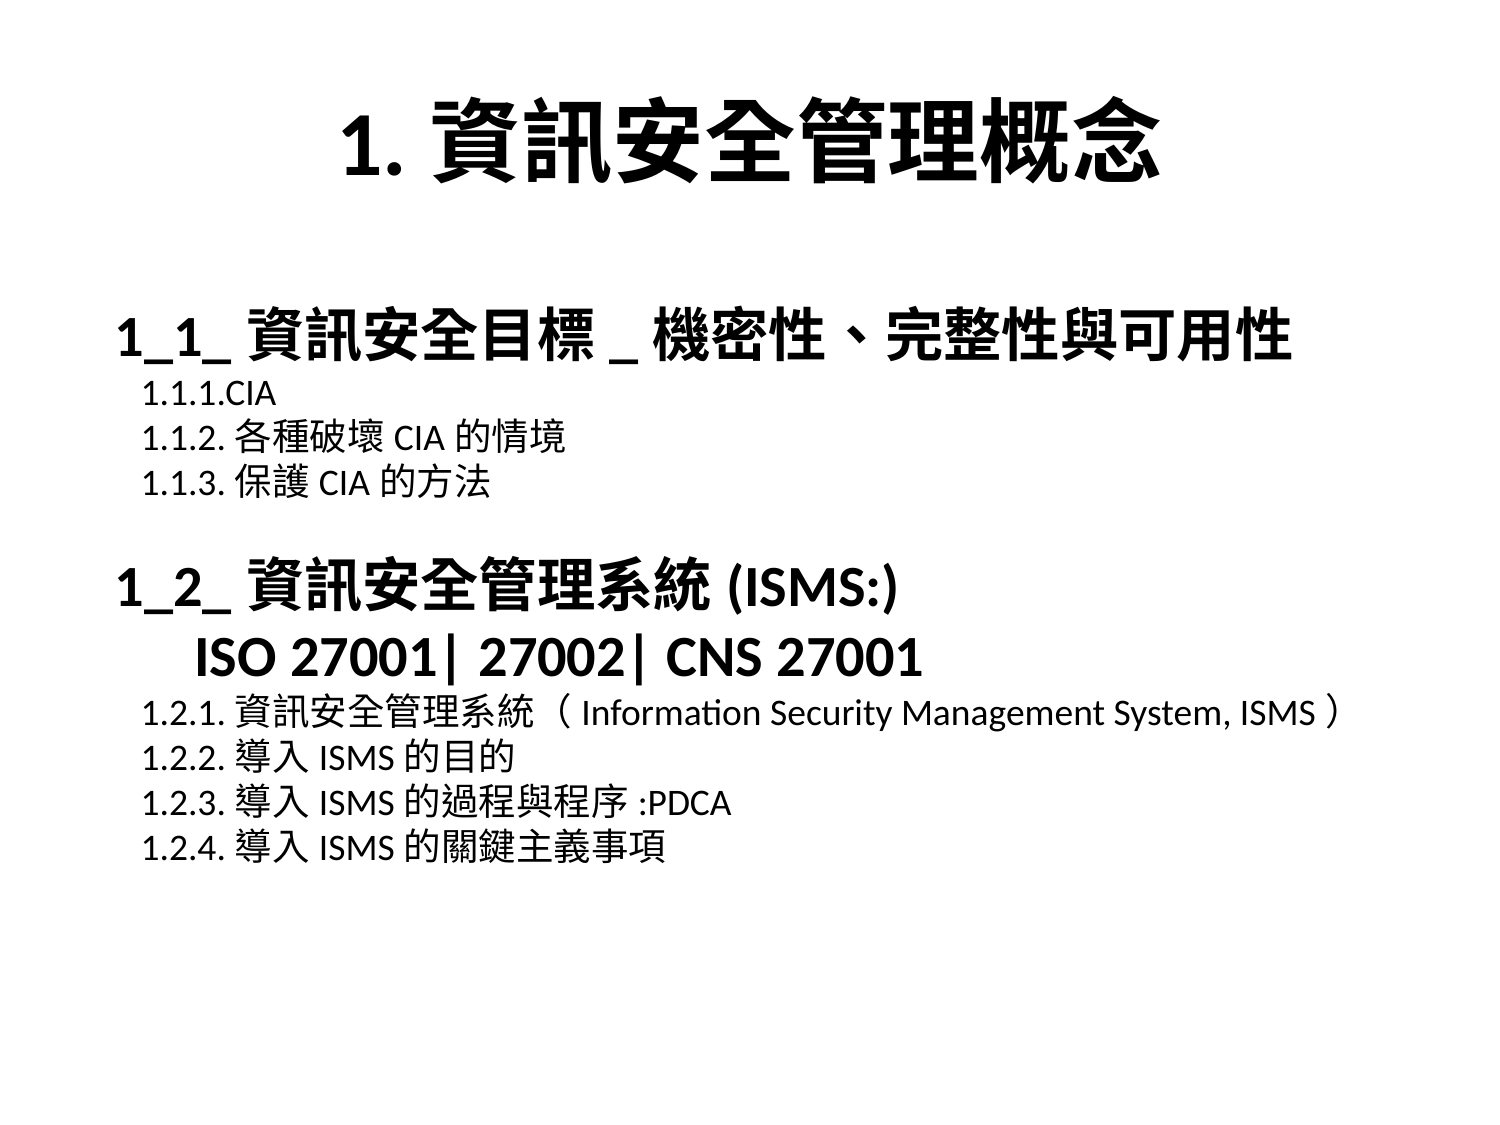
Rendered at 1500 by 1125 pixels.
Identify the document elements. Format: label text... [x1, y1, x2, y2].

title 1.資訊安全管理概念 [75, 45, 1425, 233]
text_box 1_1_資訊安全目標_機密性、完整性與可用性 1.1.1.CIA 1.1.2.各種破壞CIA的情境 1.1.3.保護CIA的方法 1_2_資訊安全管理系統(ISMS:) ISO 27001| 27002| CNS 27001 1.2.1.資訊安全管理系統（Information Security Management System, ISMS） 1.2.2.導入ISMS的目的 1.2.3.導入ISMS的過程與程序:PDCA 1.2.4.導入ISMS的關鍵主義事項 [100, 290, 1388, 876]
